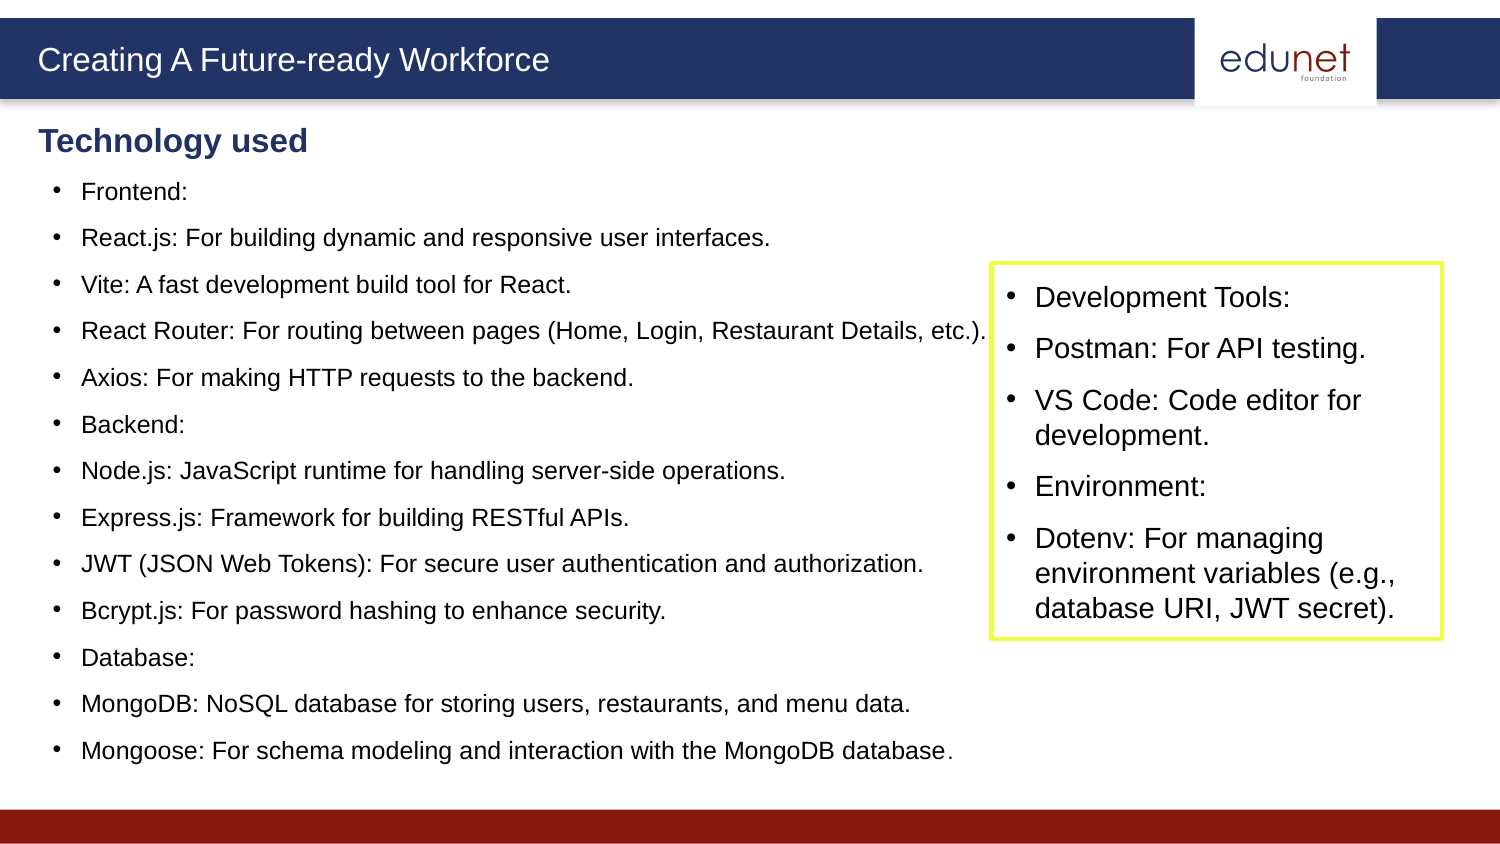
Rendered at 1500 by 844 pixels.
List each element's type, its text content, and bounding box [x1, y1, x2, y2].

picture [1215, 38, 1356, 86]
text_box Development Tools: Postman: For API testing. VS Code: Code editor for development. Environment: Dotenv: For managing environment variables (e.g., database URI, JWT secret). [989, 261, 1444, 641]
text_box Frontend: React.js: For building dynamic and responsive user interfaces. Vite: A fast development build tool for React. React Router: For routing between pages (Home, Login, Restaurant Details, etc.). Axios: For making HTTP requests to the backend. Backend: Node.js: JavaScript runtime for handling server-side operations. Express.js: Framework for building RESTful APIs. JWT (JSON Web Tokens): For secure user authentication and authorization. Bcrypt.js: For password hashing to enhance security. Database: MongoDB: NoSQL database for storing users, restaurants, and menu data. Mongoose: For schema modeling and interaction with the MongoDB database. [37, 167, 1463, 772]
text_box Technology used [23, 112, 750, 167]
